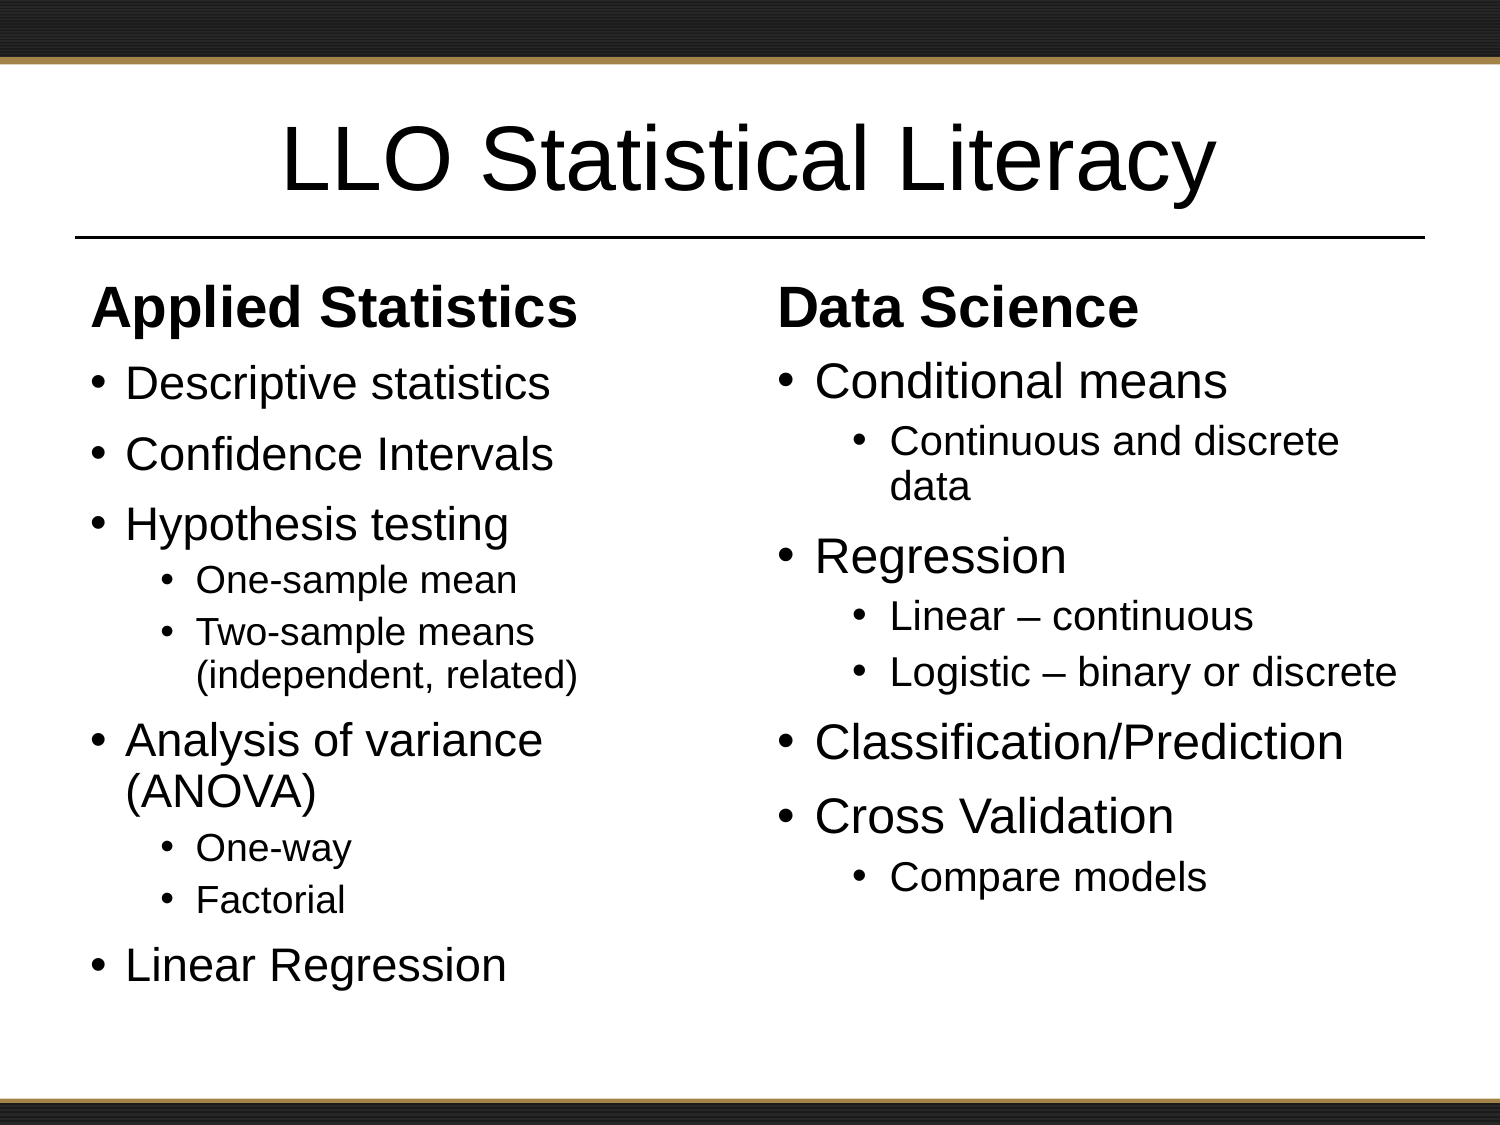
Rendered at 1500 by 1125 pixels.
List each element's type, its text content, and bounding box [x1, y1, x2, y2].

list Applied Statistics [75, 249, 738, 348]
title LLO Statistical Literacy [103, 52, 1397, 270]
list Conditional means Continuous and discrete data Regression Linear – continuous Logistic – binary or discrete Classification/Prediction Cross Validation Compare models [761, 347, 1425, 996]
list Descriptive statistics Confidence Intervals Hypothesis testing One-sample mean Two-sample means (independent, related) Analysis of variance (ANOVA) One-way Factorial Linear Regression [75, 351, 738, 1000]
list Data Science [761, 249, 1425, 347]
picture [0, 1103, 1500, 1125]
picture [0, 0, 1500, 57]
